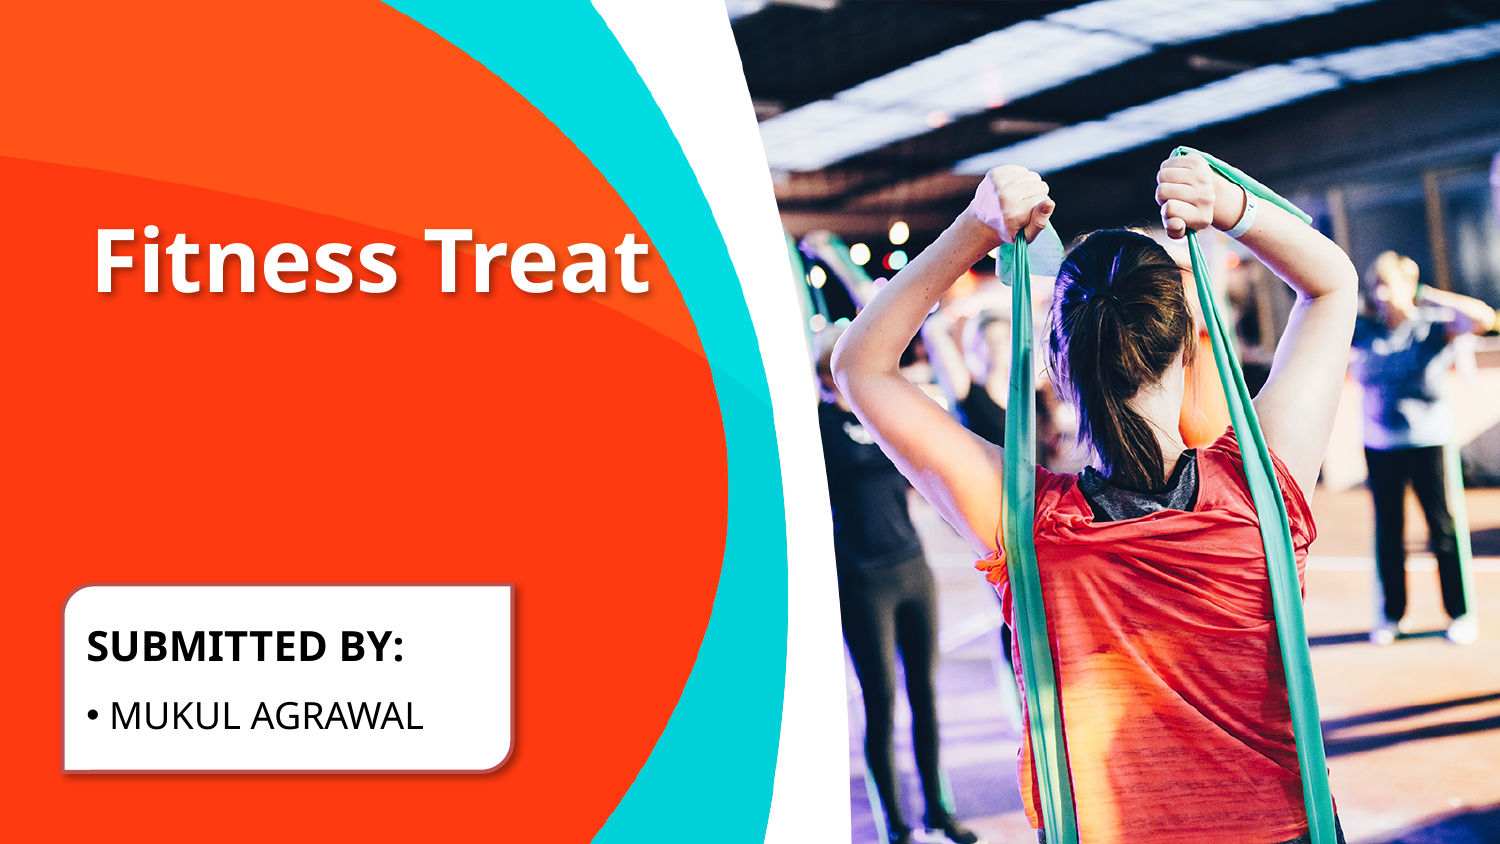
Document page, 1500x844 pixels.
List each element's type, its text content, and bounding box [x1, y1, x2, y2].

text_box SUBMITTED BY:​ MUKUL AGRAWAL [60, 582, 515, 774]
picture [0, 0, 1500, 844]
title Fitness Treat [75, 196, 1076, 397]
